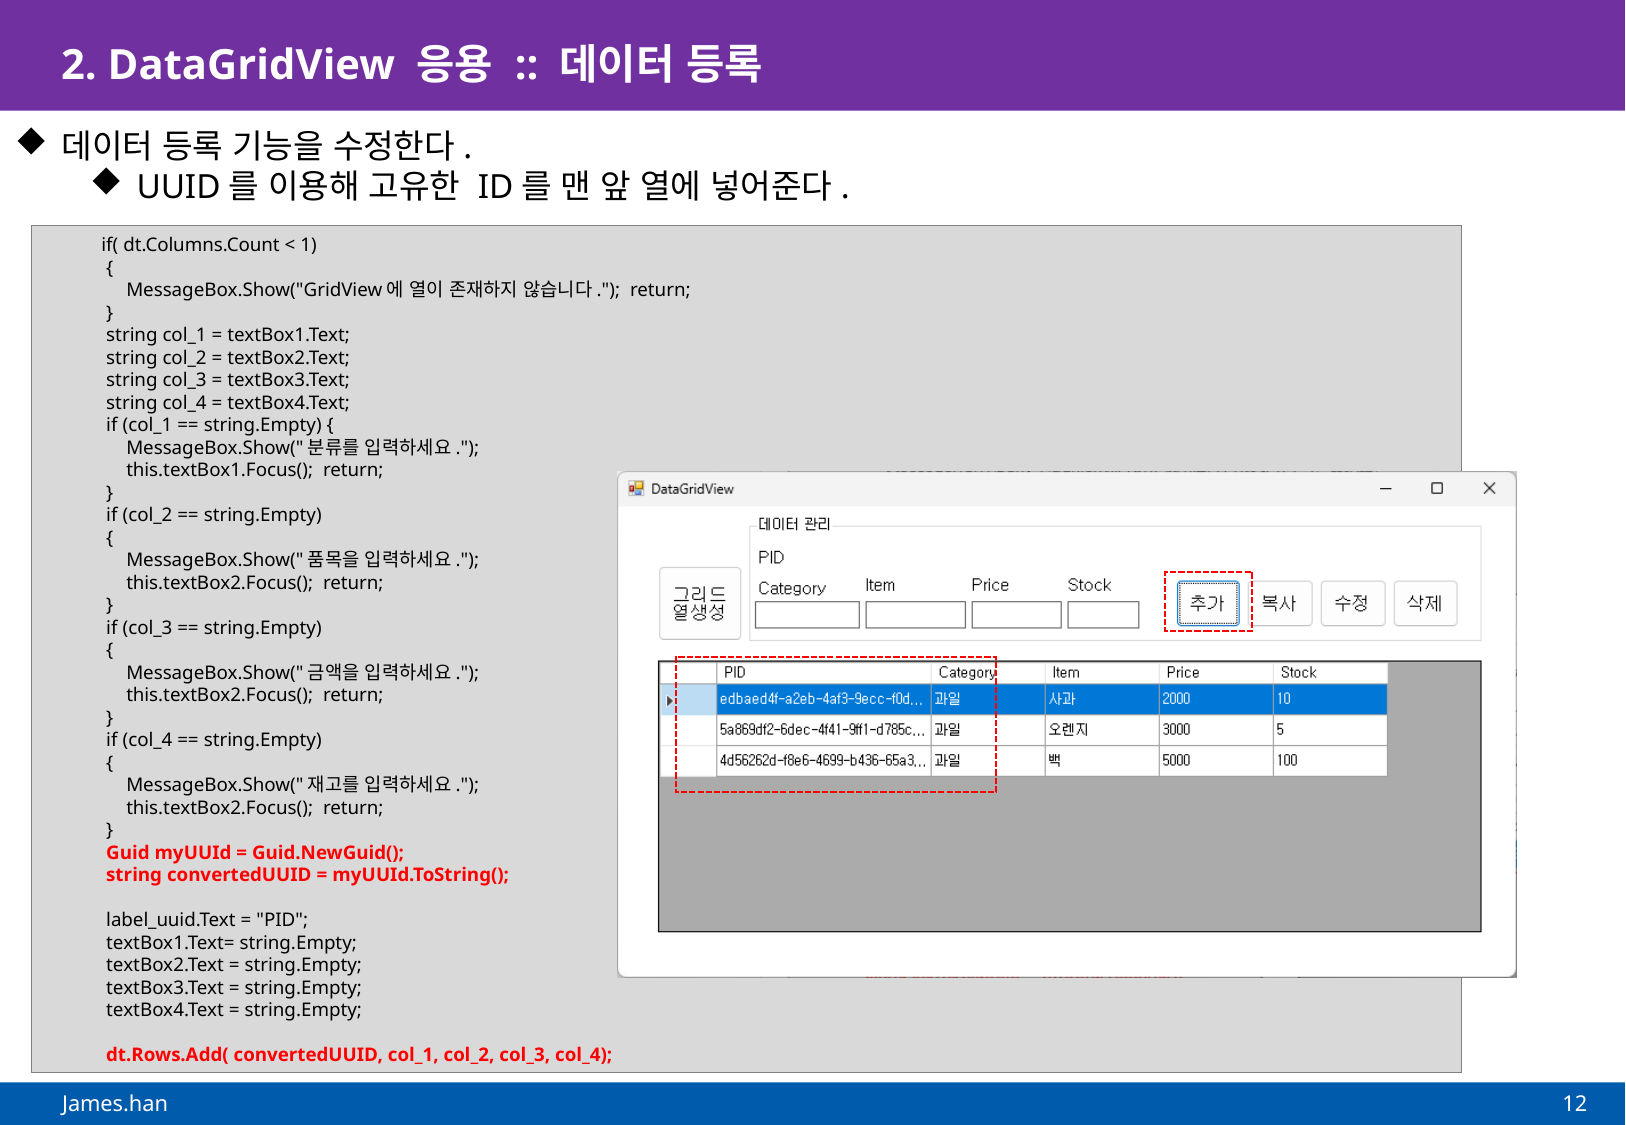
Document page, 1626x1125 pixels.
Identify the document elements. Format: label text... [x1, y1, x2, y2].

picture [617, 471, 1517, 978]
title 2. DataGridView 응용 :: 데이터 등록 [46, 37, 1581, 95]
text_box 데이터 등록 기능을 수정한다. UUID를 이용해 고유한 ID를 맨 앞 열에 넣어준다. [0, 117, 1625, 1086]
text_box if( dt.Columns.Count < 1) { MessageBox.Show("GridView에 열이 존재하지 않습니다."); return; } string col_1 = textBox1.Text; string col_2 = textBox2.Text; string col_3 = textBox3.Text; string col_4 = textBox4.Text; if (col_1 == string.Empty) { MessageBox.Show("분류를 입력하세요."); this.textBox1.Focus(); return; } if (col_2 == string.Empty) { MessageBox.Show("품목을 입력하세요."); this.textBox2.Focus(); return; } if (col_3 == string.Empty) { MessageBox.Show("금액을 입력하세요."); this.textBox2.Focus(); return; } if (col_4 == string.Empty) { MessageBox.Show("재고를 입력하세요."); this.textBox2.Focus(); return; } Guid myUUId = Guid.NewGuid(); string convertedUUID = myUUId.ToString(); label_uuid.Text = "PID"; textBox1.Text= string.Empty; textBox2.Text = string.Empty; textBox3.Text = string.Empty; textBox4.Text = string.Empty; dt.Rows.Add( convertedUUID, col_1, col_2, col_3, col_4); [31, 225, 1462, 1073]
slide_number 12 [1375, 1086, 1603, 1123]
